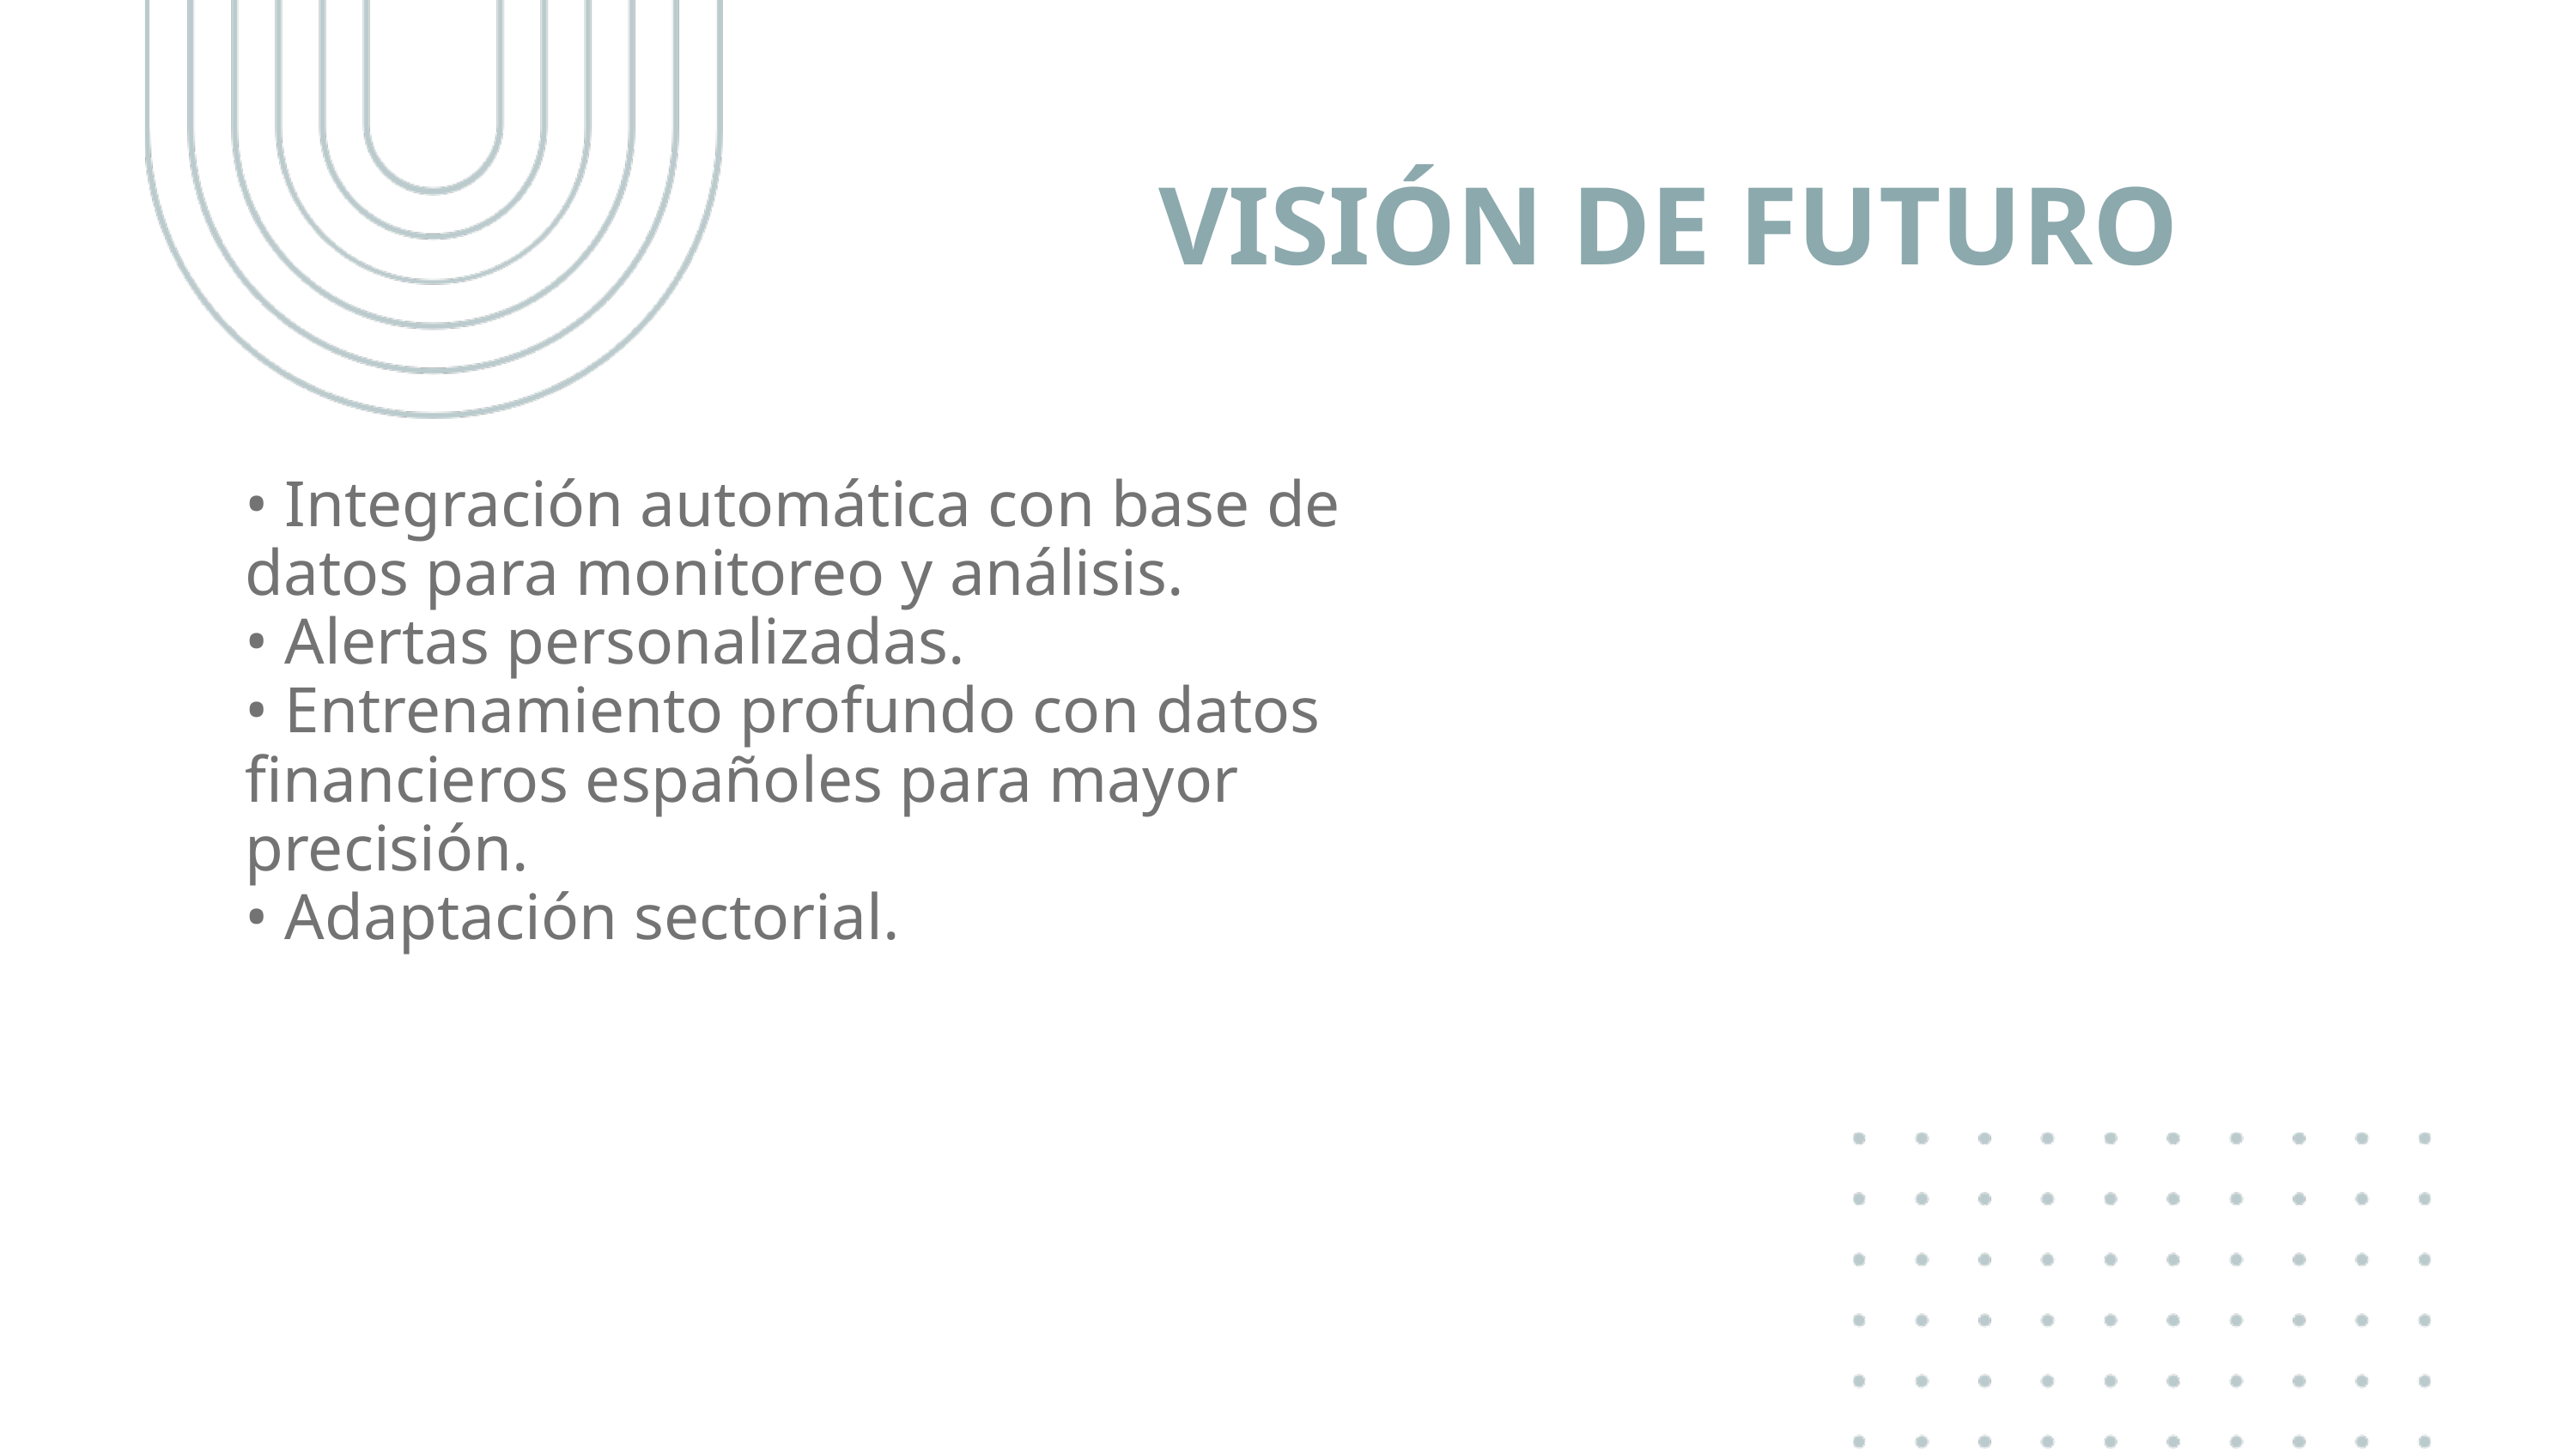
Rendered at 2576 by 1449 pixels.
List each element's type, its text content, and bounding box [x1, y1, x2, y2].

text_box [144, 0, 723, 419]
text_box VISIÓN DE FUTURO [1158, 168, 2458, 287]
text_box [1853, 1132, 2432, 1449]
text_box • Integración automática con base de datos para monitoreo y análisis. • Alertas personalizadas. • Entrenamiento profundo con datos financieros españoles para mayor precisión. • Adaptación sectorial. [245, 470, 1408, 1022]
